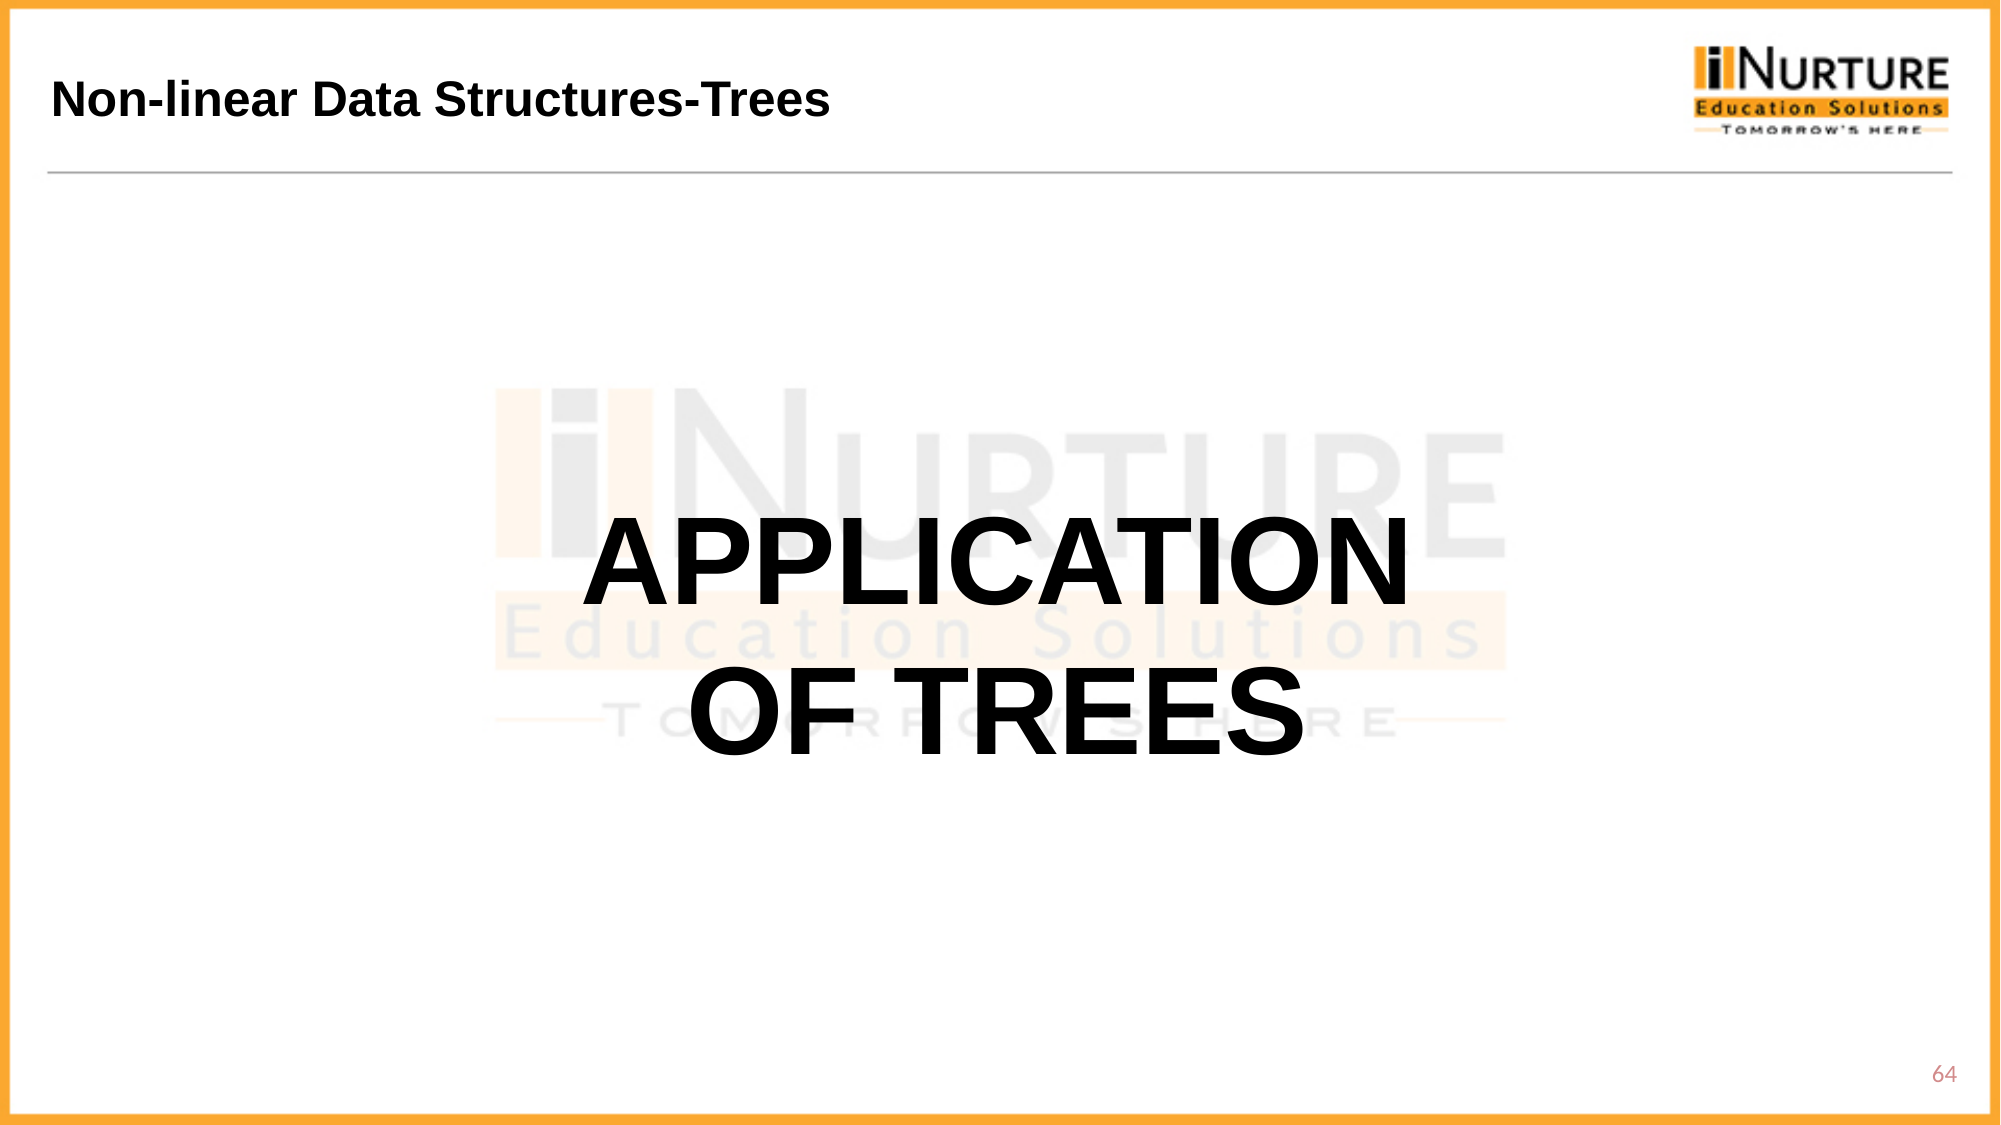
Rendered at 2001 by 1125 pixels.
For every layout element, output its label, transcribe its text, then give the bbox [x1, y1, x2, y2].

text_box Non-linear Data Structures-Trees [33, 59, 1716, 134]
text_box APPLICATION OF TREES [155, 472, 1837, 787]
picture [0, 0, 2001, 1125]
slide_number 64 [1901, 1042, 1973, 1103]
